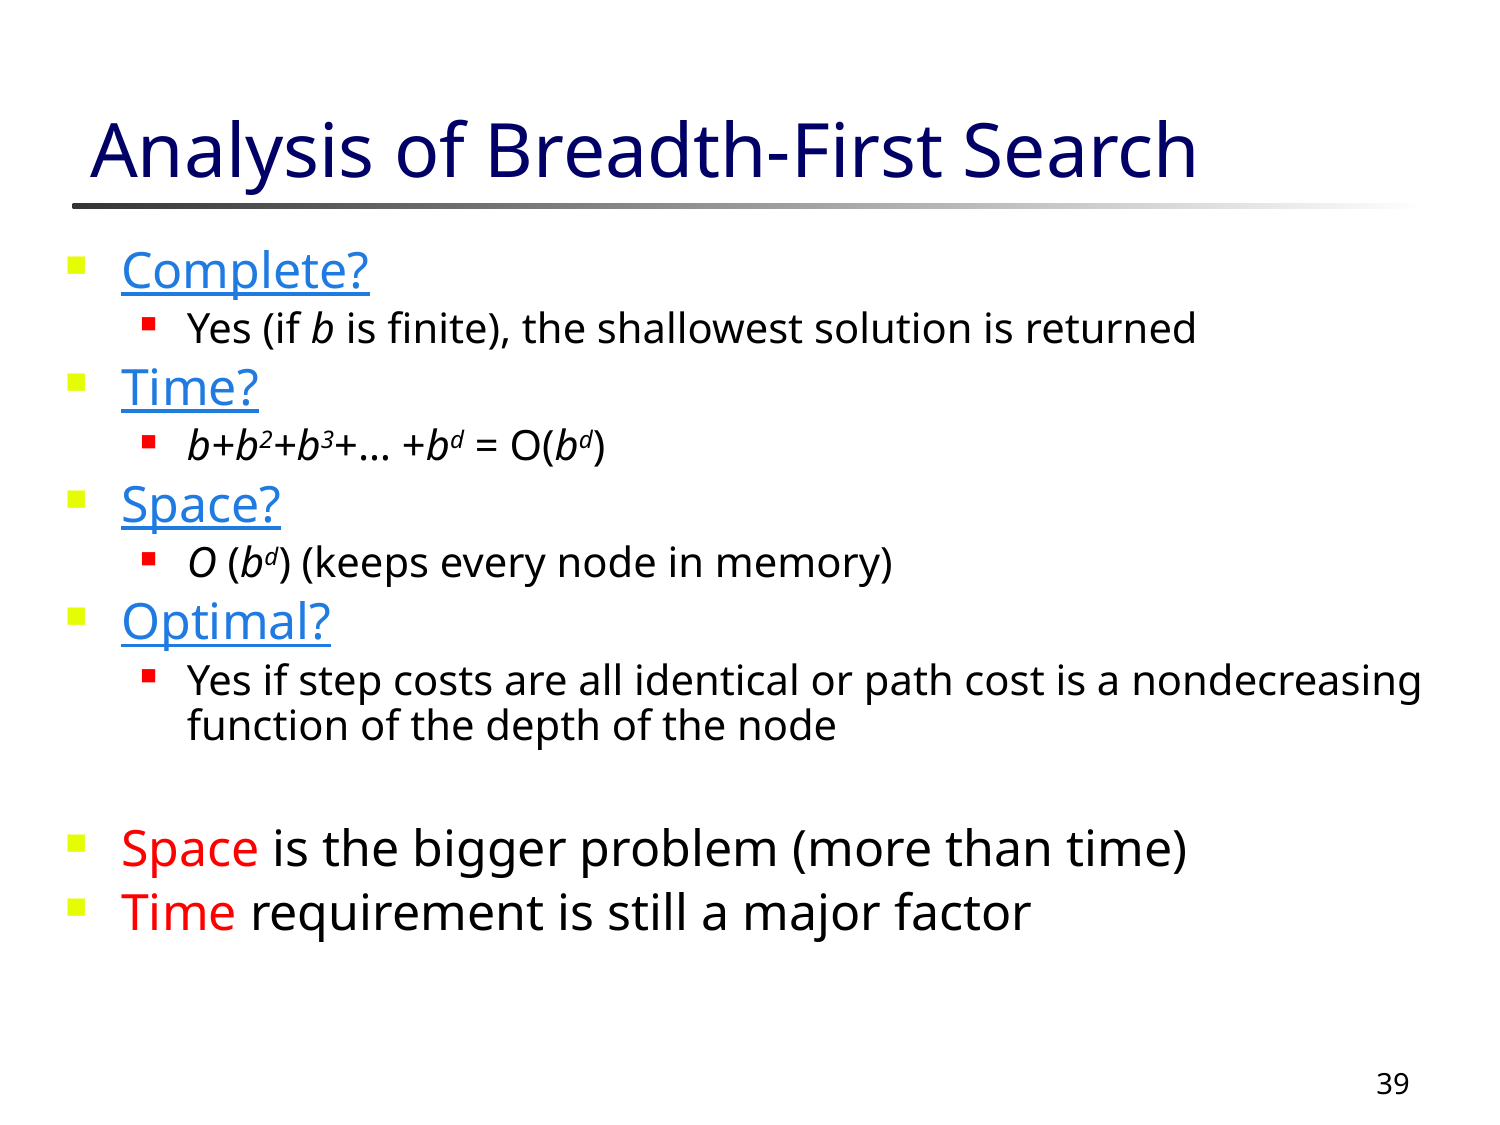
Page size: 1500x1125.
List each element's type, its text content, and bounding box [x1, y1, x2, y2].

slide_number 39 [1112, 1037, 1426, 1113]
list Complete? Yes (if b is finite), the shallowest solution is returned Time? b+b2+b3+… +bd = O(bd) Space? O (bd) (keeps every node in memory) Optimal? Yes if step costs are all identical or path cost is a nondecreasing function of the depth of the node Space is the bigger problem (more than time) Time requirement is still a major factor [50, 237, 1463, 994]
title Analysis of Breadth-First Search [75, 12, 1468, 200]
